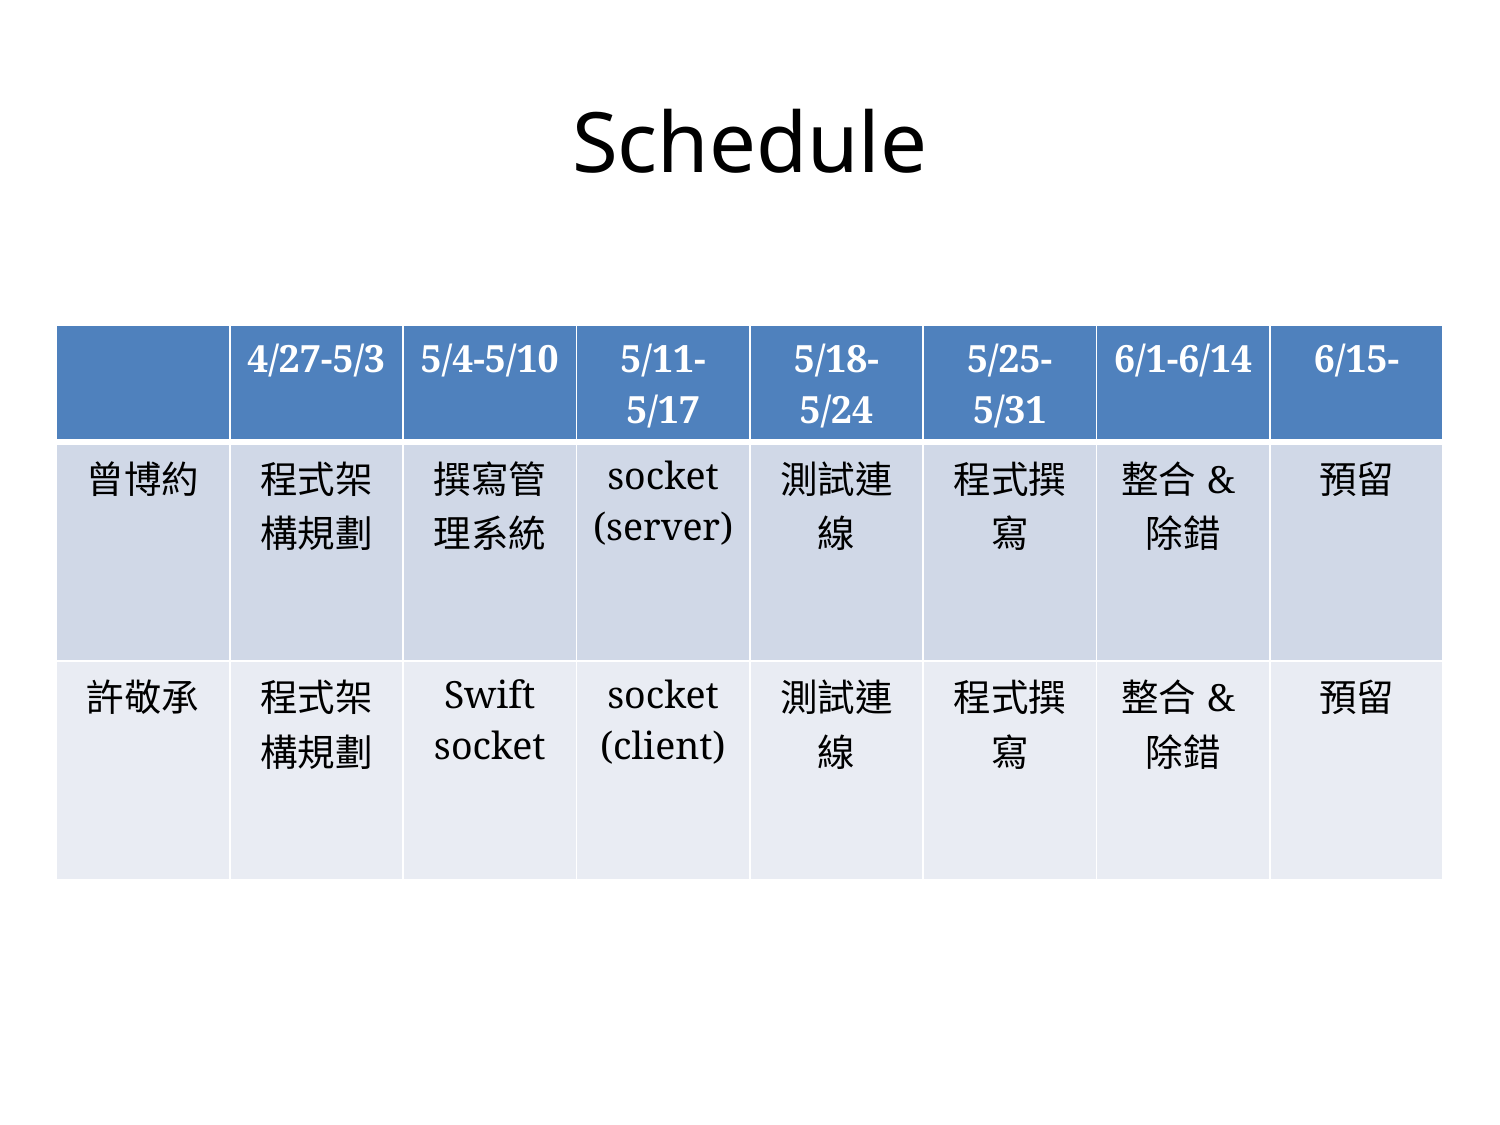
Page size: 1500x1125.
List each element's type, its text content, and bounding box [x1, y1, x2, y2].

table_header [57, 326, 229, 439]
table_cell 預留 [1271, 662, 1442, 879]
table_cell socket (server) [577, 445, 749, 660]
table_cell socket (client) [577, 662, 749, 879]
table_header 6/1-6/14 [1097, 326, 1269, 439]
table_cell 許敬承 [57, 662, 229, 879]
title Schedule [75, 45, 1425, 233]
table_header 4/27-5/3 [231, 326, 402, 439]
table_cell 整合&除錯 [1097, 445, 1269, 660]
table_header 5/4-5/10 [404, 326, 576, 439]
table_cell 程式架構規劃 [231, 445, 402, 660]
table_cell 測試連線 [751, 445, 922, 660]
table_cell 曾博約 [57, 445, 229, 660]
table_cell 撰寫管理系統 [404, 445, 576, 660]
table_cell 預留 [1271, 445, 1442, 660]
table_header 5/11-5/17 [577, 326, 749, 439]
table_cell 程式撰寫 [924, 445, 1096, 660]
table_cell 測試連線 [751, 662, 922, 879]
table_cell Swift socket [404, 662, 576, 879]
table_cell 程式撰寫 [924, 662, 1096, 879]
table_cell 整合&除錯 [1097, 662, 1269, 879]
table_cell 程式架構規劃 [231, 662, 402, 879]
table_header 5/25-5/31 [924, 326, 1096, 439]
table_header 6/15- [1271, 326, 1442, 439]
table_header 5/18-5/24 [751, 326, 922, 439]
